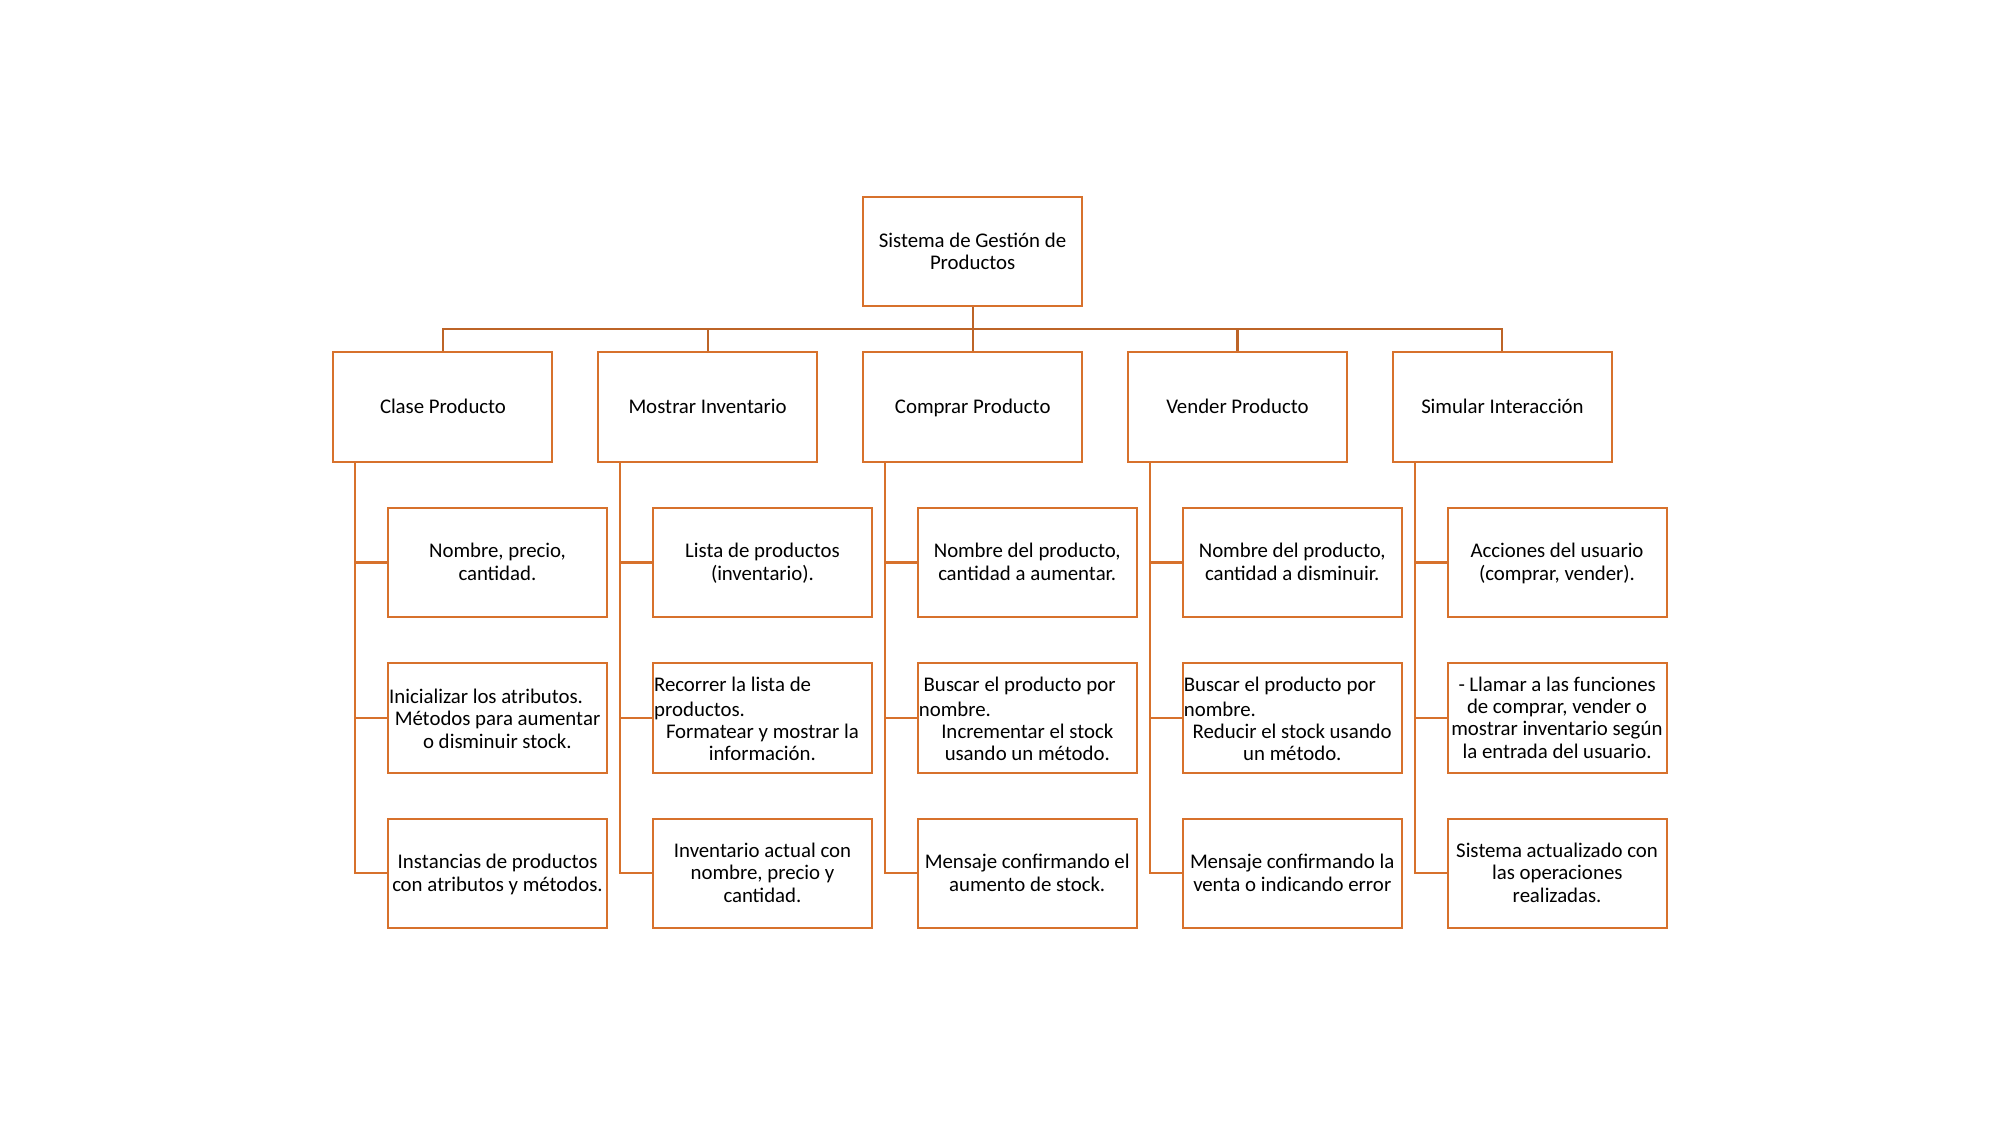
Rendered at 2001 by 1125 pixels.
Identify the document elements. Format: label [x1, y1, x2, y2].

text_box [333, 117, 1667, 1007]
